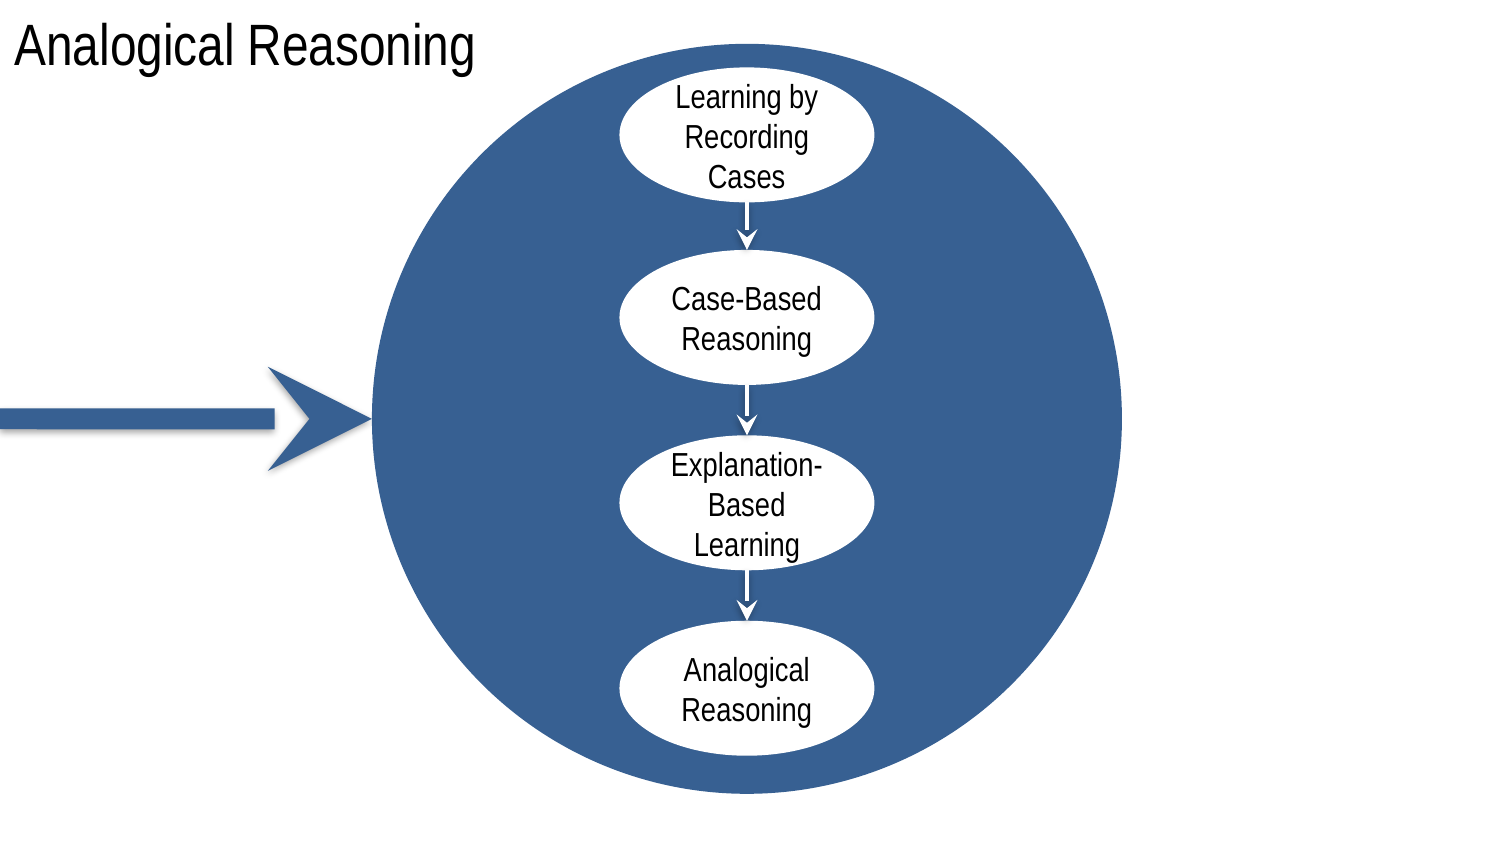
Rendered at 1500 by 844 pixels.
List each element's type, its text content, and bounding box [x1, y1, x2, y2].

text_box Analogical Reasoning [617, 618, 877, 758]
text_box Case-Based Reasoning [617, 247, 877, 387]
text_box Analogical Reasoning [0, 0, 527, 85]
text_box Explanation-Based Learning [617, 433, 877, 573]
text_box [369, 41, 1125, 796]
text_box Learning by Recording Cases [617, 65, 877, 205]
